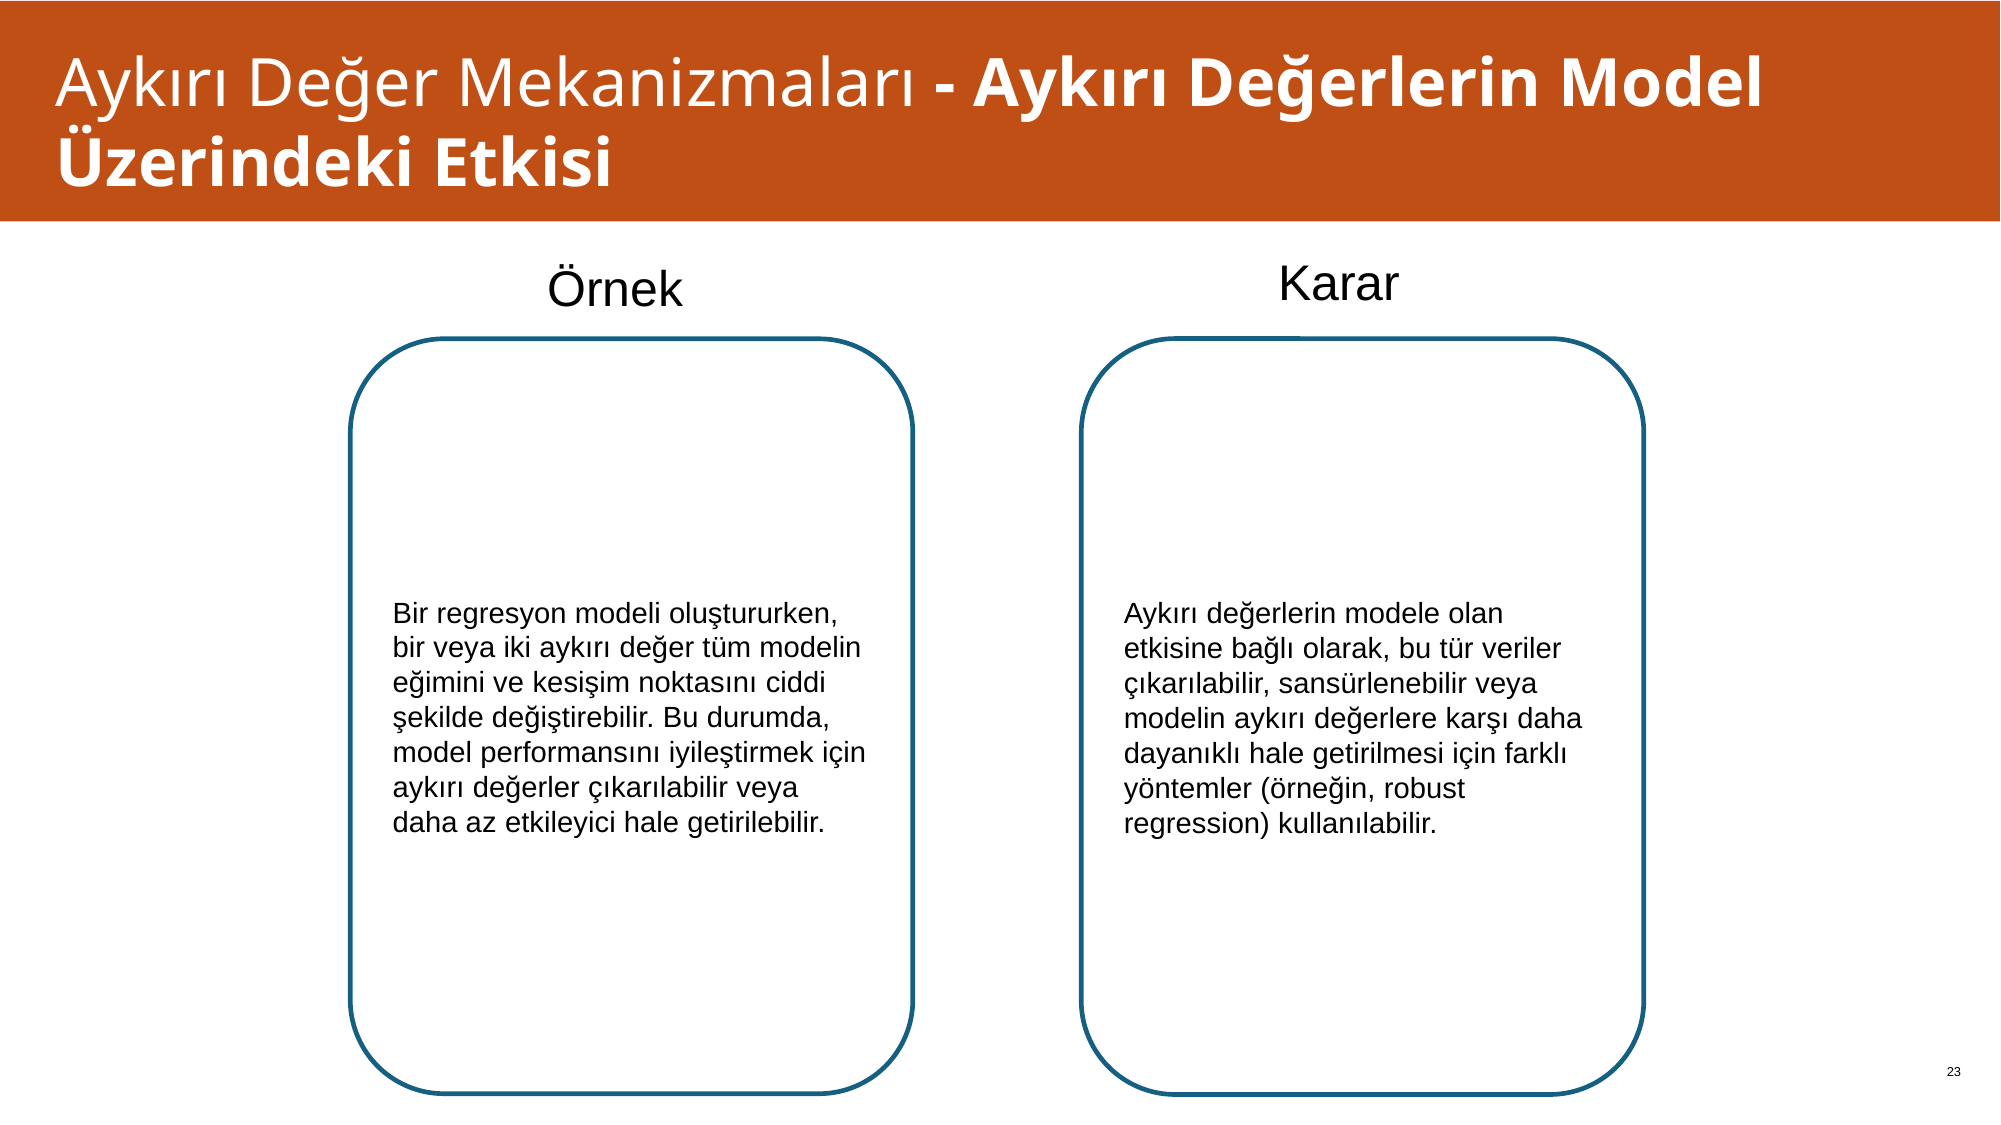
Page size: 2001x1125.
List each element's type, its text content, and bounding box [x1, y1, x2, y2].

text_box [0, 0, 2000, 222]
title Aykırı Değer Mekanizmaları - Aykırı Değerlerin Model Üzerindeki Etkisi [35, 20, 2000, 248]
slide_number ‹#› [1861, 1028, 1982, 1115]
text_box Örnek [532, 249, 731, 324]
text_box Bir regresyon modeli oluştururken, bir veya iki aykırı değer tüm modelin eğimini ve kesişim noktasını ciddi şekilde değiştirebilir. Bu durumda, model performansını iyileştirmek için aykırı değerler çıkarılabilir veya daha az etkileyici hale getirilebilir. [350, 338, 913, 1094]
text_box Karar [1263, 243, 1462, 319]
text_box Aykırı değerlerin modele olan etkisine bağlı olarak, bu tür veriler çıkarılabilir, sansürlenebilir veya modelin aykırı değerlere karşı daha dayanıklı hale getirilmesi için farklı yöntemler (örneğin, robust regression) kullanılabilir. [1081, 338, 1644, 1095]
